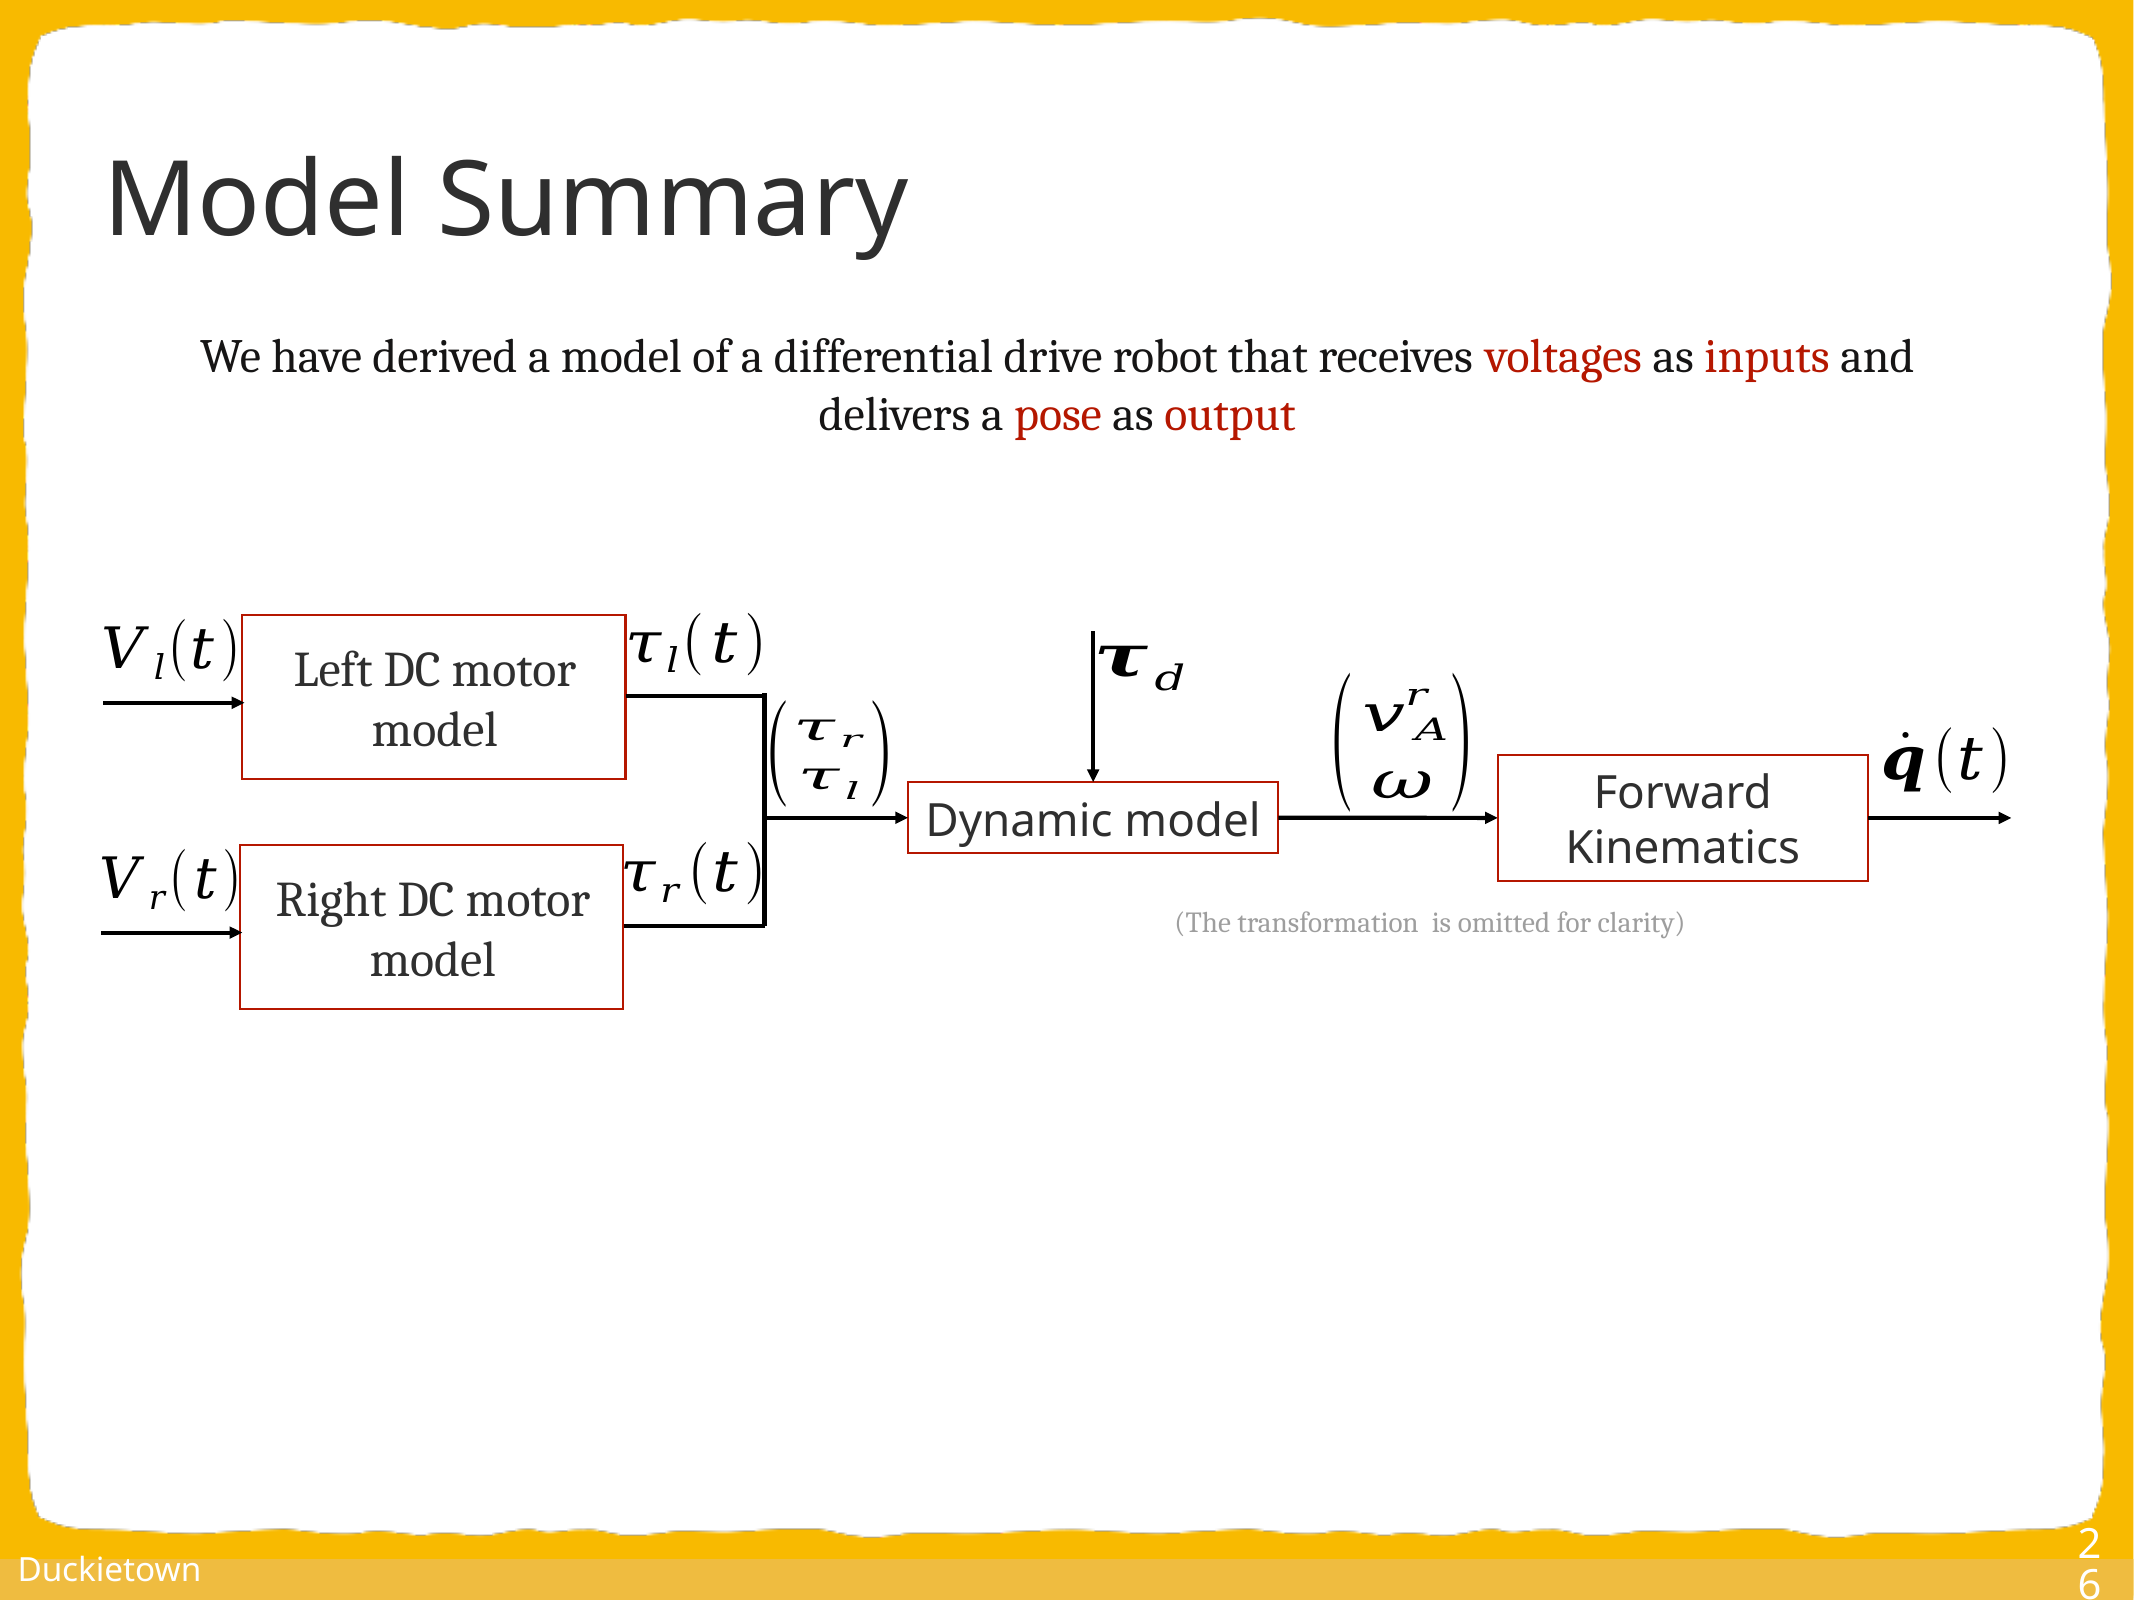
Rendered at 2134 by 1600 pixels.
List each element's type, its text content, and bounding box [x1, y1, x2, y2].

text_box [1328, 669, 2012, 883]
slide_number 26 [2068, 1515, 2113, 1575]
picture [0, 0, 2134, 1559]
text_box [101, 608, 767, 780]
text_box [99, 837, 766, 1010]
text_box We have derived a model of a differential drive robot that receives voltages as inputs and delivers a pose as output [125, 317, 1990, 448]
title Model Summary [94, 47, 2021, 341]
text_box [765, 624, 1498, 882]
